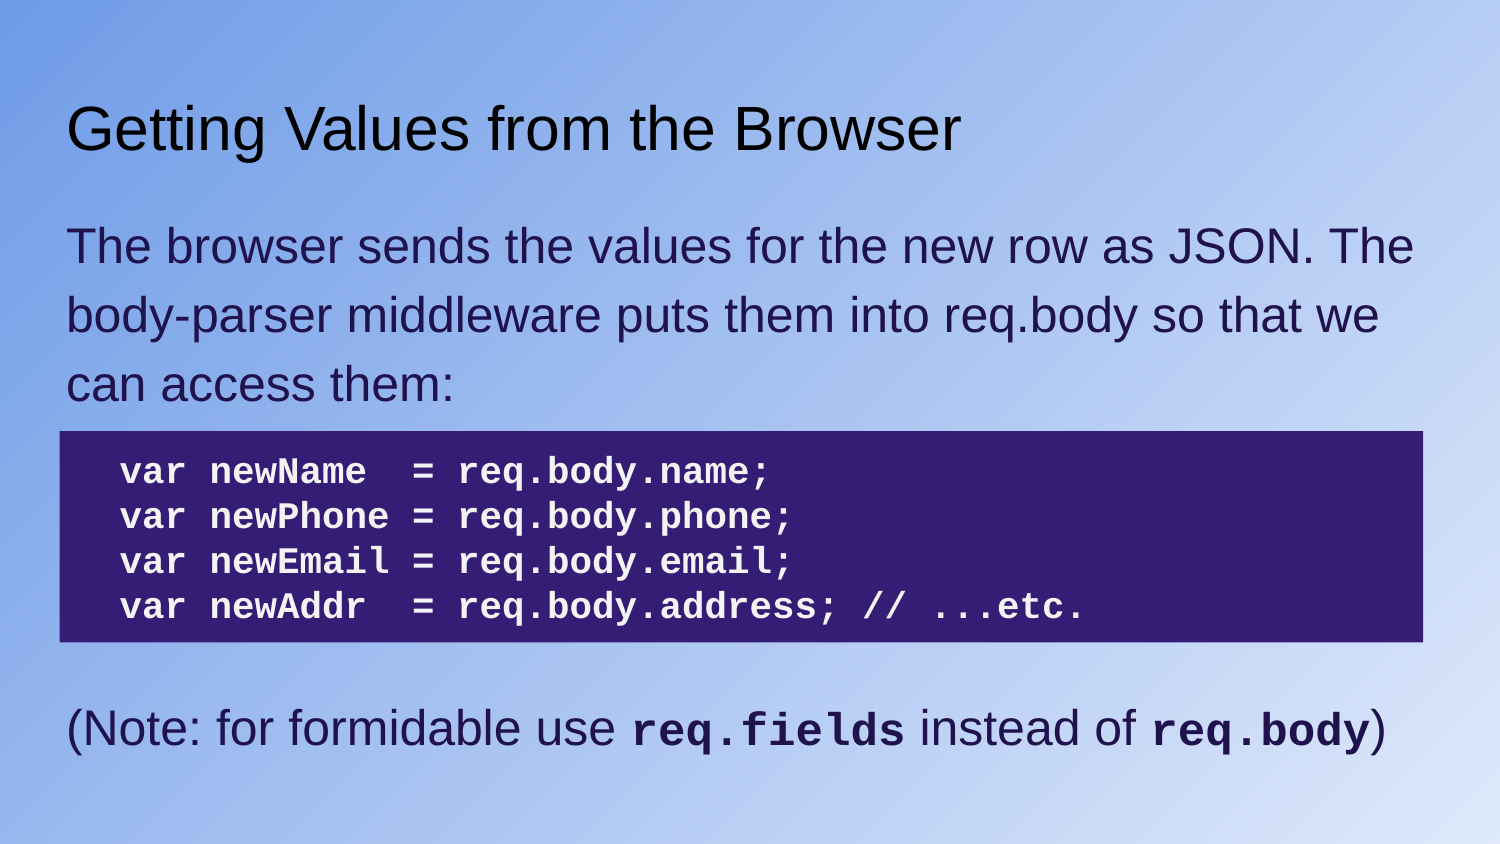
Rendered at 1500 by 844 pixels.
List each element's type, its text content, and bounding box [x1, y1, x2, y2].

title Getting Values from the Browser [51, 72, 1449, 167]
text_box var newName = req.body.name; var newPhone = req.body.phone; var newEmail = req.body.email; var newAddr = req.body.address; // ...etc. [59, 431, 1424, 643]
list The browser sends the values for the new row as JSON. The body-parser middleware puts them into req.body so that we can access them: (Note: for formidable use req.fields instead of req.body) [51, 189, 1449, 750]
